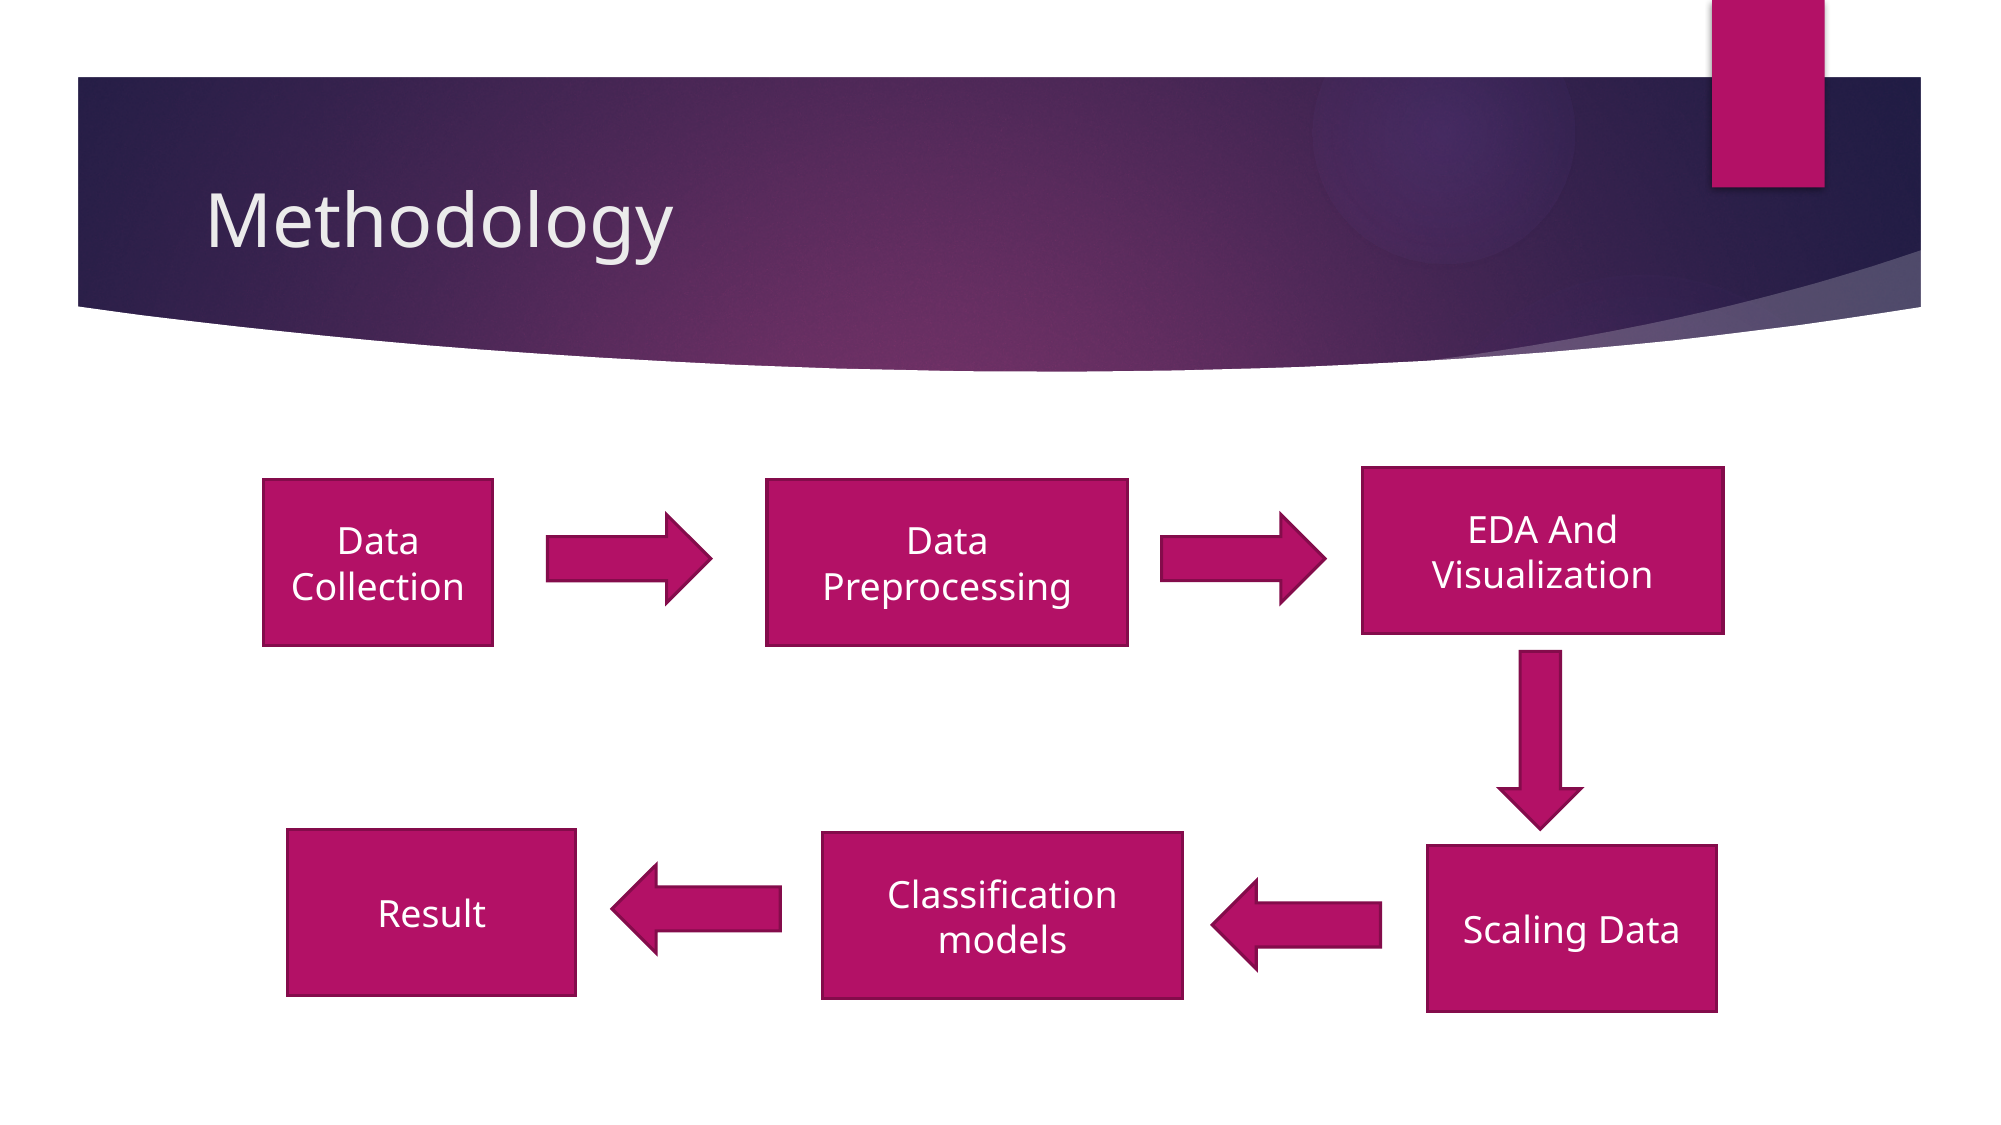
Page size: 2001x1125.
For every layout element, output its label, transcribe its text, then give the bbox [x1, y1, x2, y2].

text_box Scaling Data [1426, 844, 1718, 1013]
text_box [1160, 510, 1328, 607]
text_box [1210, 877, 1383, 973]
text_box [609, 861, 782, 957]
text_box Classification models [821, 831, 1184, 1000]
text_box Result [286, 828, 577, 997]
text_box Data Collection [262, 478, 494, 647]
text_box [545, 510, 713, 607]
text_box EDA And Visualization [1361, 466, 1725, 635]
text_box [1496, 649, 1585, 832]
text_box Data Preprocessing [765, 478, 1129, 647]
title Methodology [189, 159, 1627, 276]
